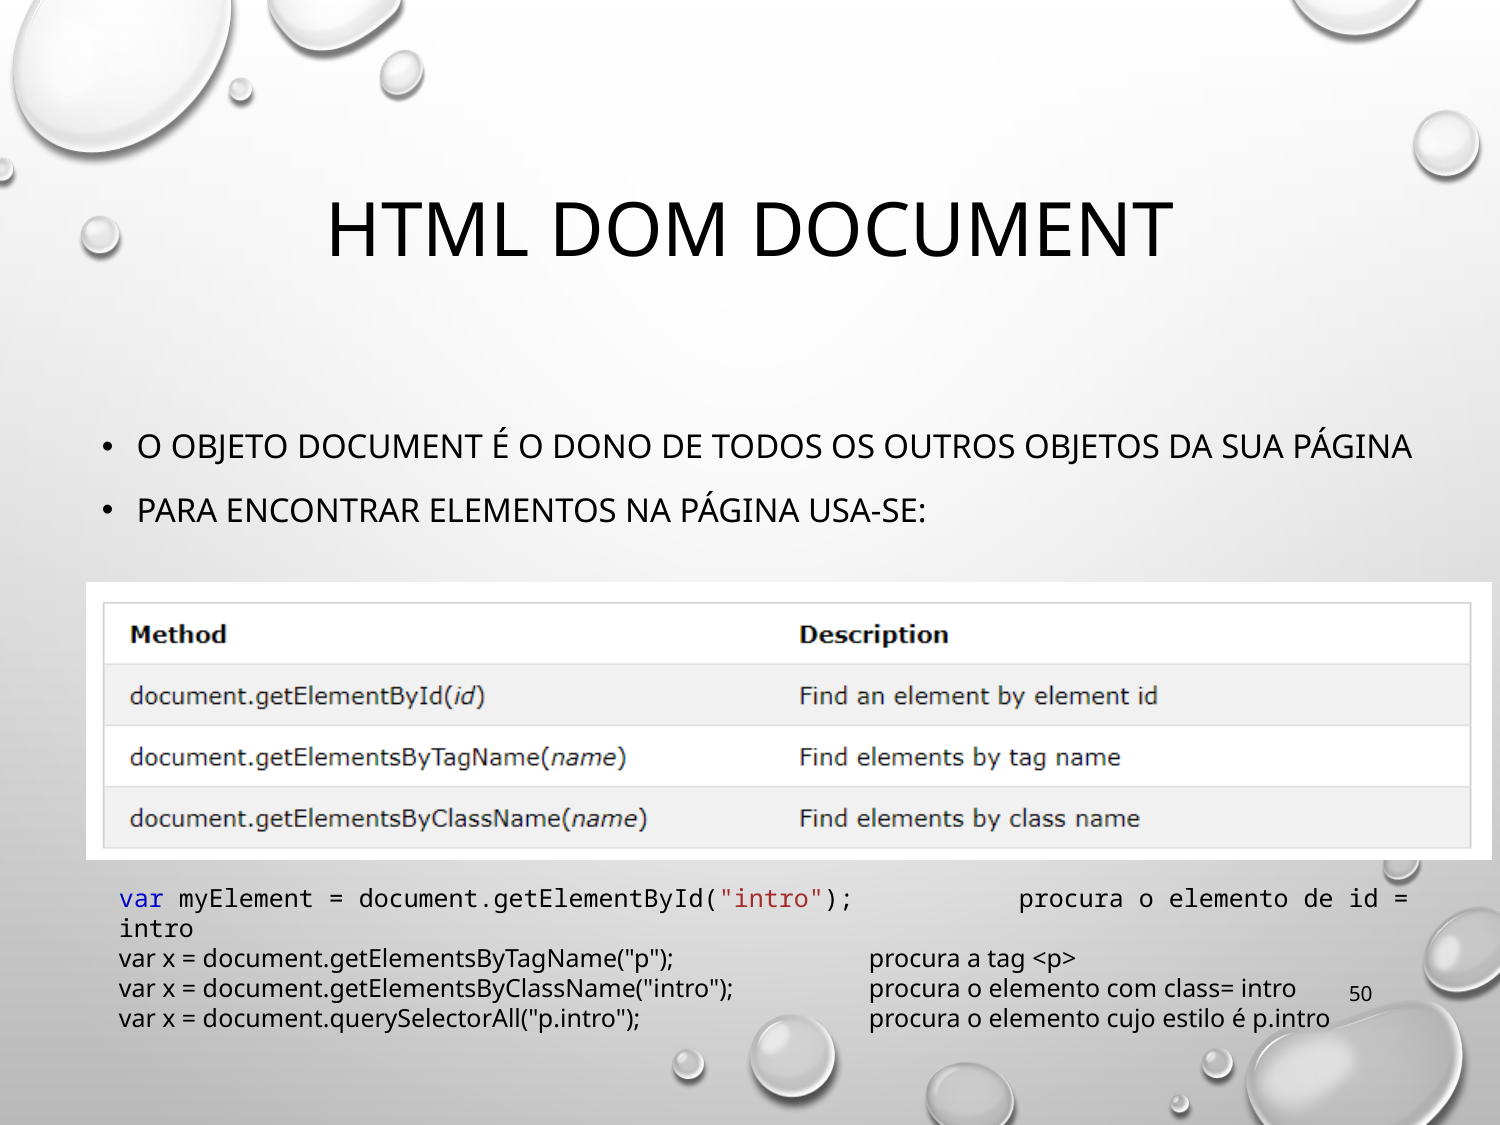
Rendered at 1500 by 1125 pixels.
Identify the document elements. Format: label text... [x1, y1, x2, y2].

title HTML DOM Document [112, 101, 1388, 364]
picture [0, 0, 1500, 1125]
list O objeto Document é o dono de todos os outros objetos da sua página Para encontrar elementos na página usa-se: [86, 410, 1454, 544]
text_box var myElement = document.getElementById("intro"); procura o elemento de id = intro var x = document.getElementsByTagName("p"); procura a tag <p> var x = document.getElementsByClassName("intro"); procura o elemento com class= intro var x = document.querySelectorAll("p.intro"); procura o elemento cujo estilo é p.intro [104, 875, 1454, 1040]
